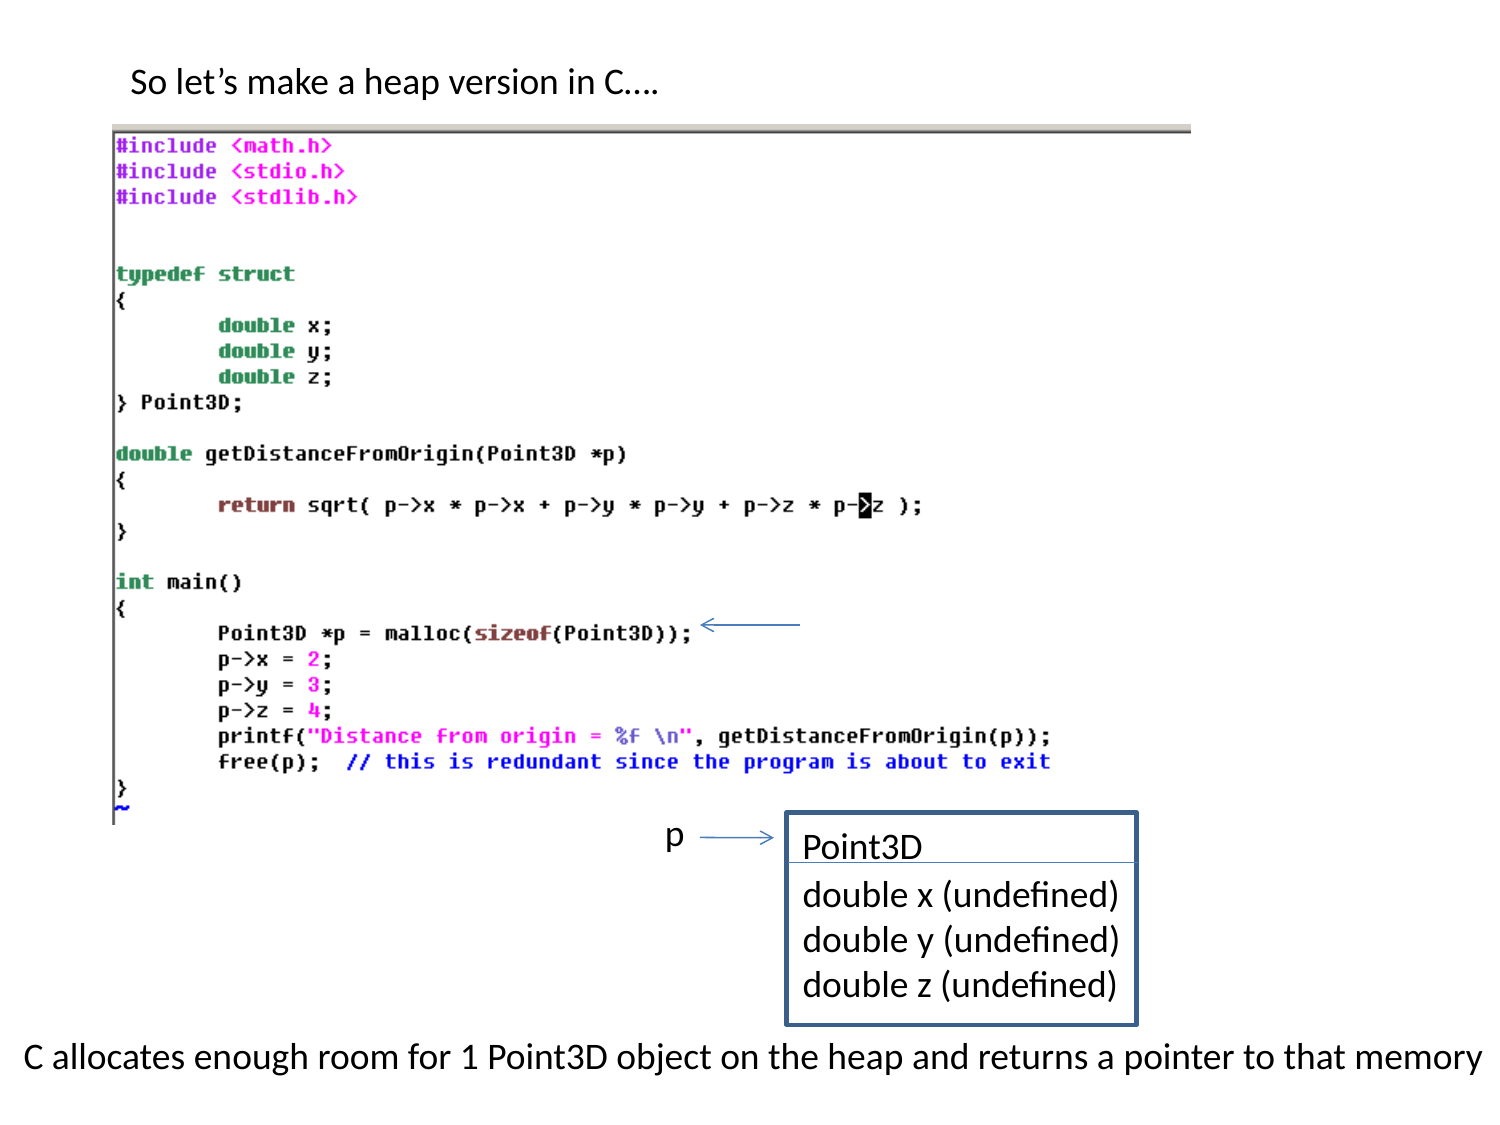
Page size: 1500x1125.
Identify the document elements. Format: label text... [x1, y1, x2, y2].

text_box [784, 834, 1139, 1024]
text_box So let’s make a heap version in C…. [115, 49, 676, 110]
text_box Point3D [787, 834, 938, 862]
picture [112, 124, 1191, 826]
text_box C allocates enough room for 1 Point3D object on the heap and returns a pointer to that memory [8, 1024, 1500, 1085]
text_box p [650, 834, 700, 862]
text_box double x (undefined) double y (undefined) double z (undefined) [787, 862, 1500, 1013]
